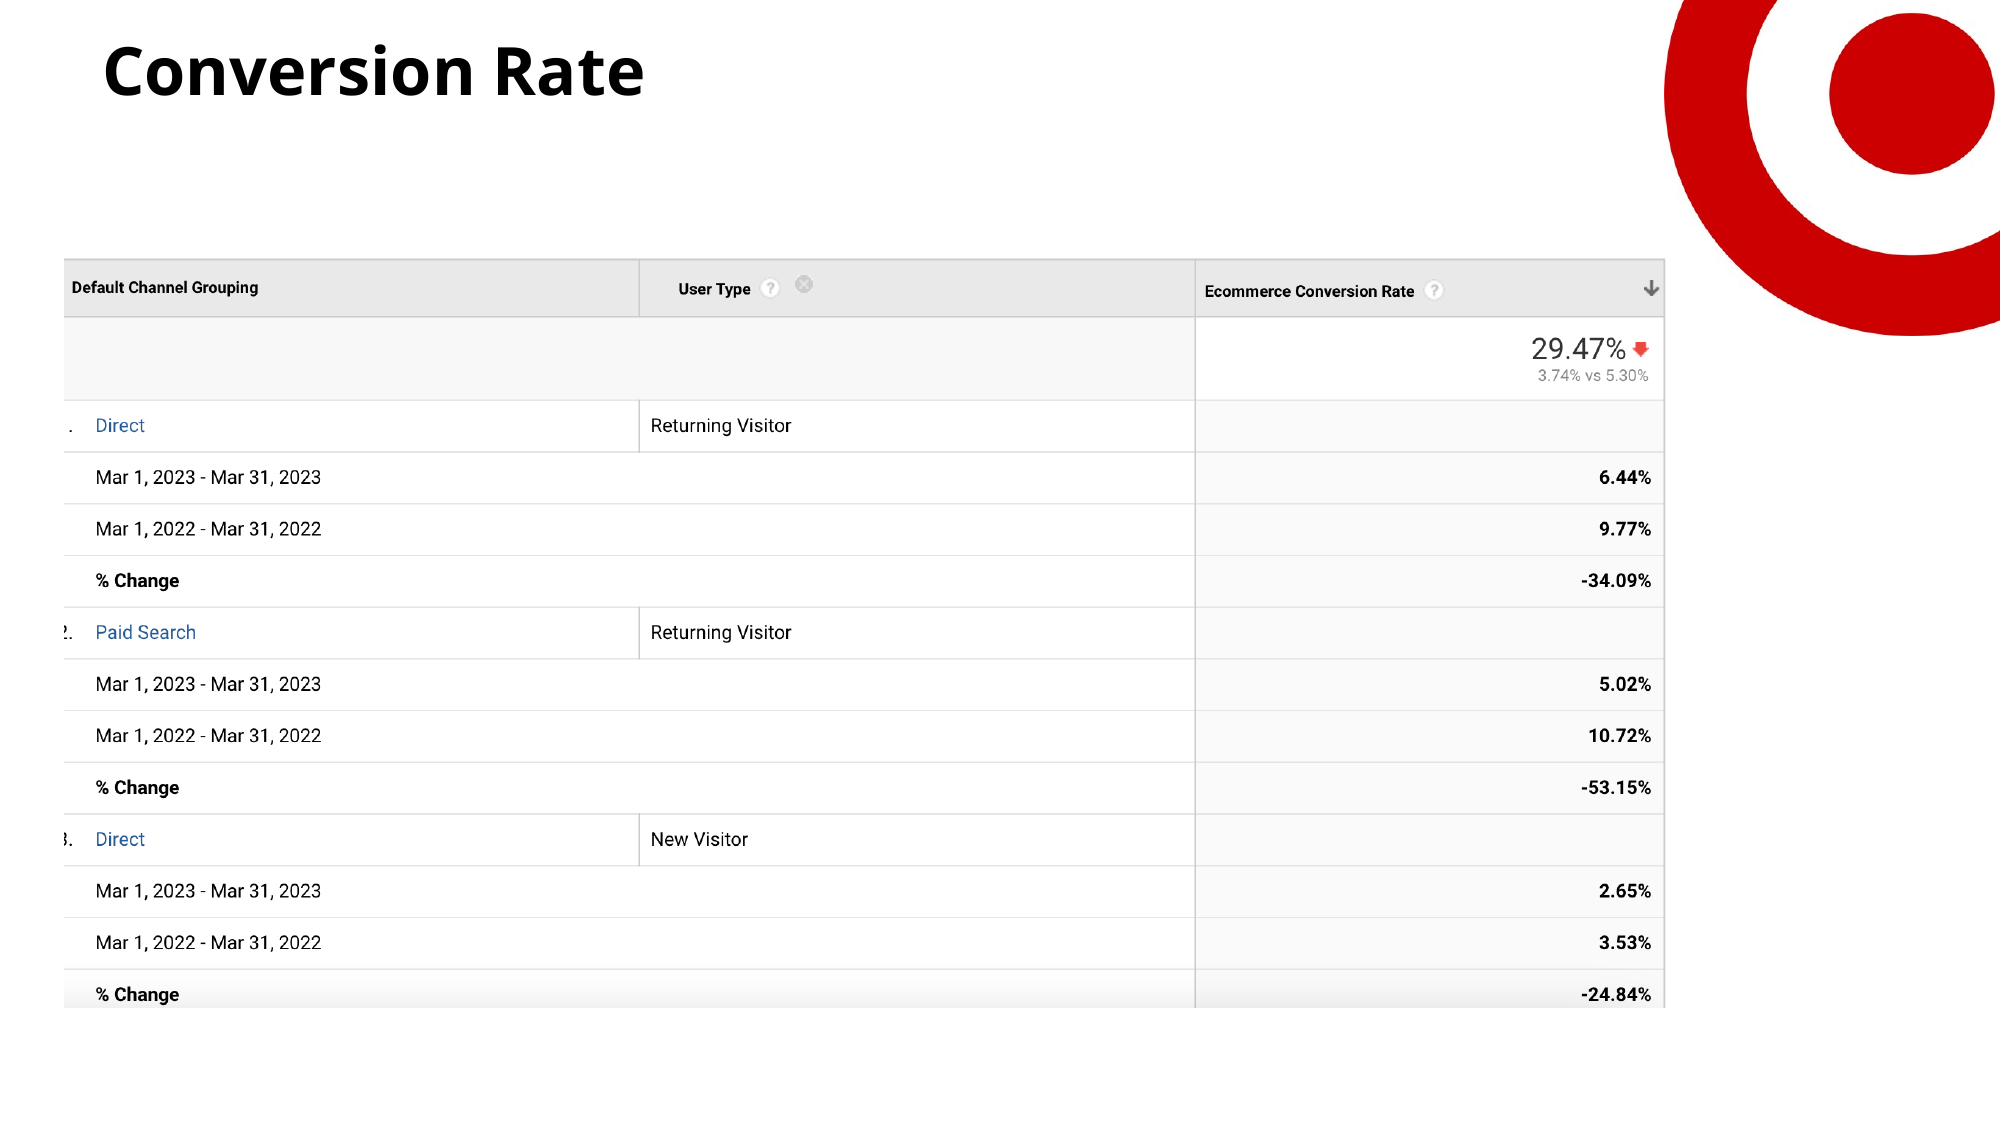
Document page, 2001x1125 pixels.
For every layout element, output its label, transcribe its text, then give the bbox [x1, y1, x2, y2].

text_box Conversion Rate [52, 14, 820, 124]
picture [64, 0, 2000, 1008]
